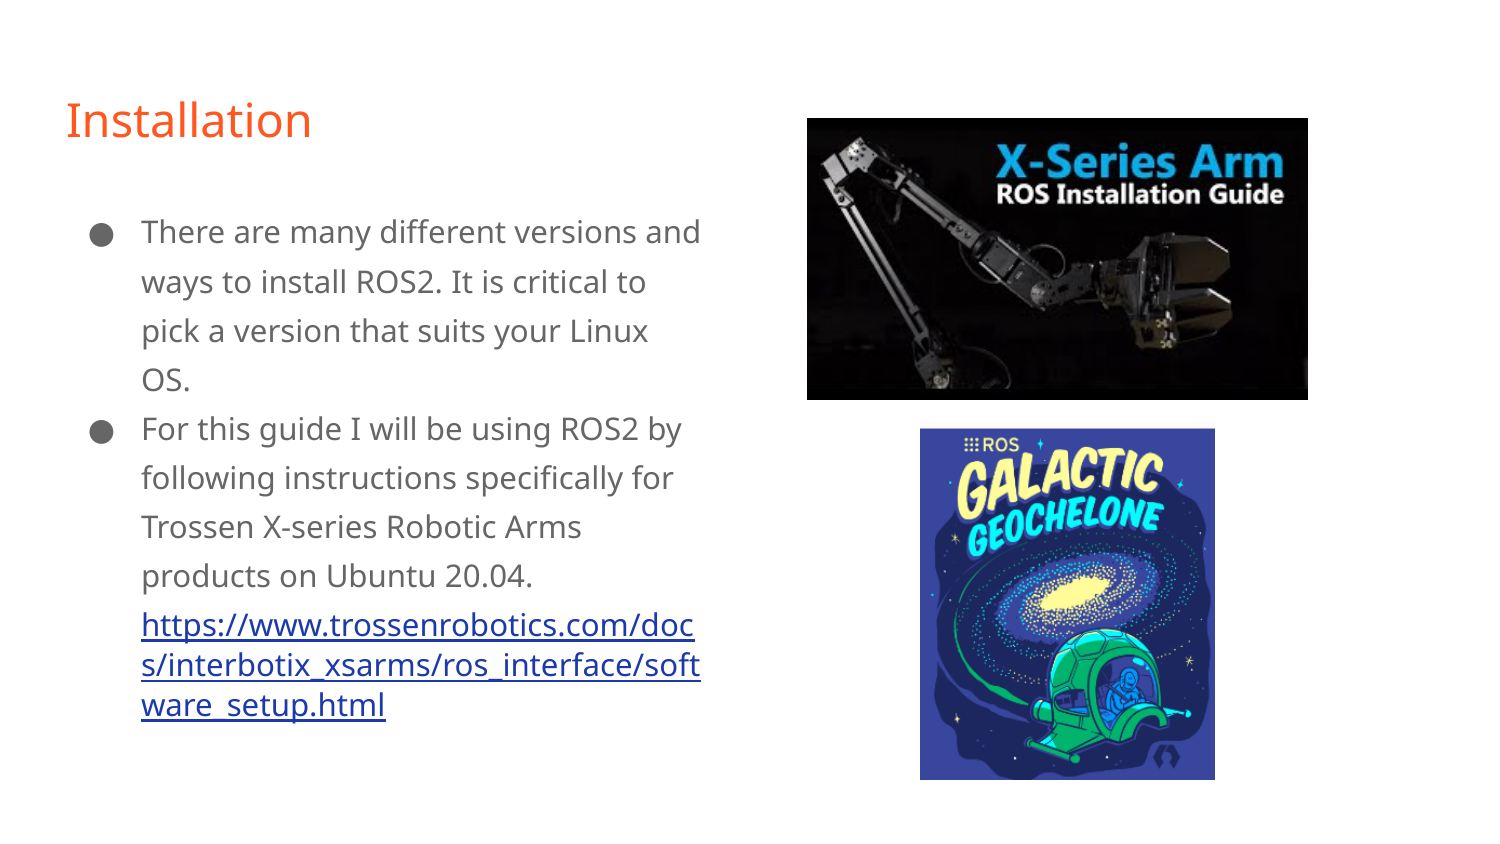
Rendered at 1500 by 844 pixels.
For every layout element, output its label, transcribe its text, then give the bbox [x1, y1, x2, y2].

title Installation [51, 72, 1449, 167]
picture [807, 118, 1308, 400]
list There are many different versions and ways to install ROS2. It is critical to pick a version that suits your Linux OS. For this guide I will be using ROS2 by following instructions specifically for Trossen X-series Robotic Arms products on Ubuntu 20.04. https://www.trossenrobotics.com/docs/interbotix_xsarms/ros_interface/software_setup.html [51, 189, 722, 750]
picture [920, 421, 1216, 780]
